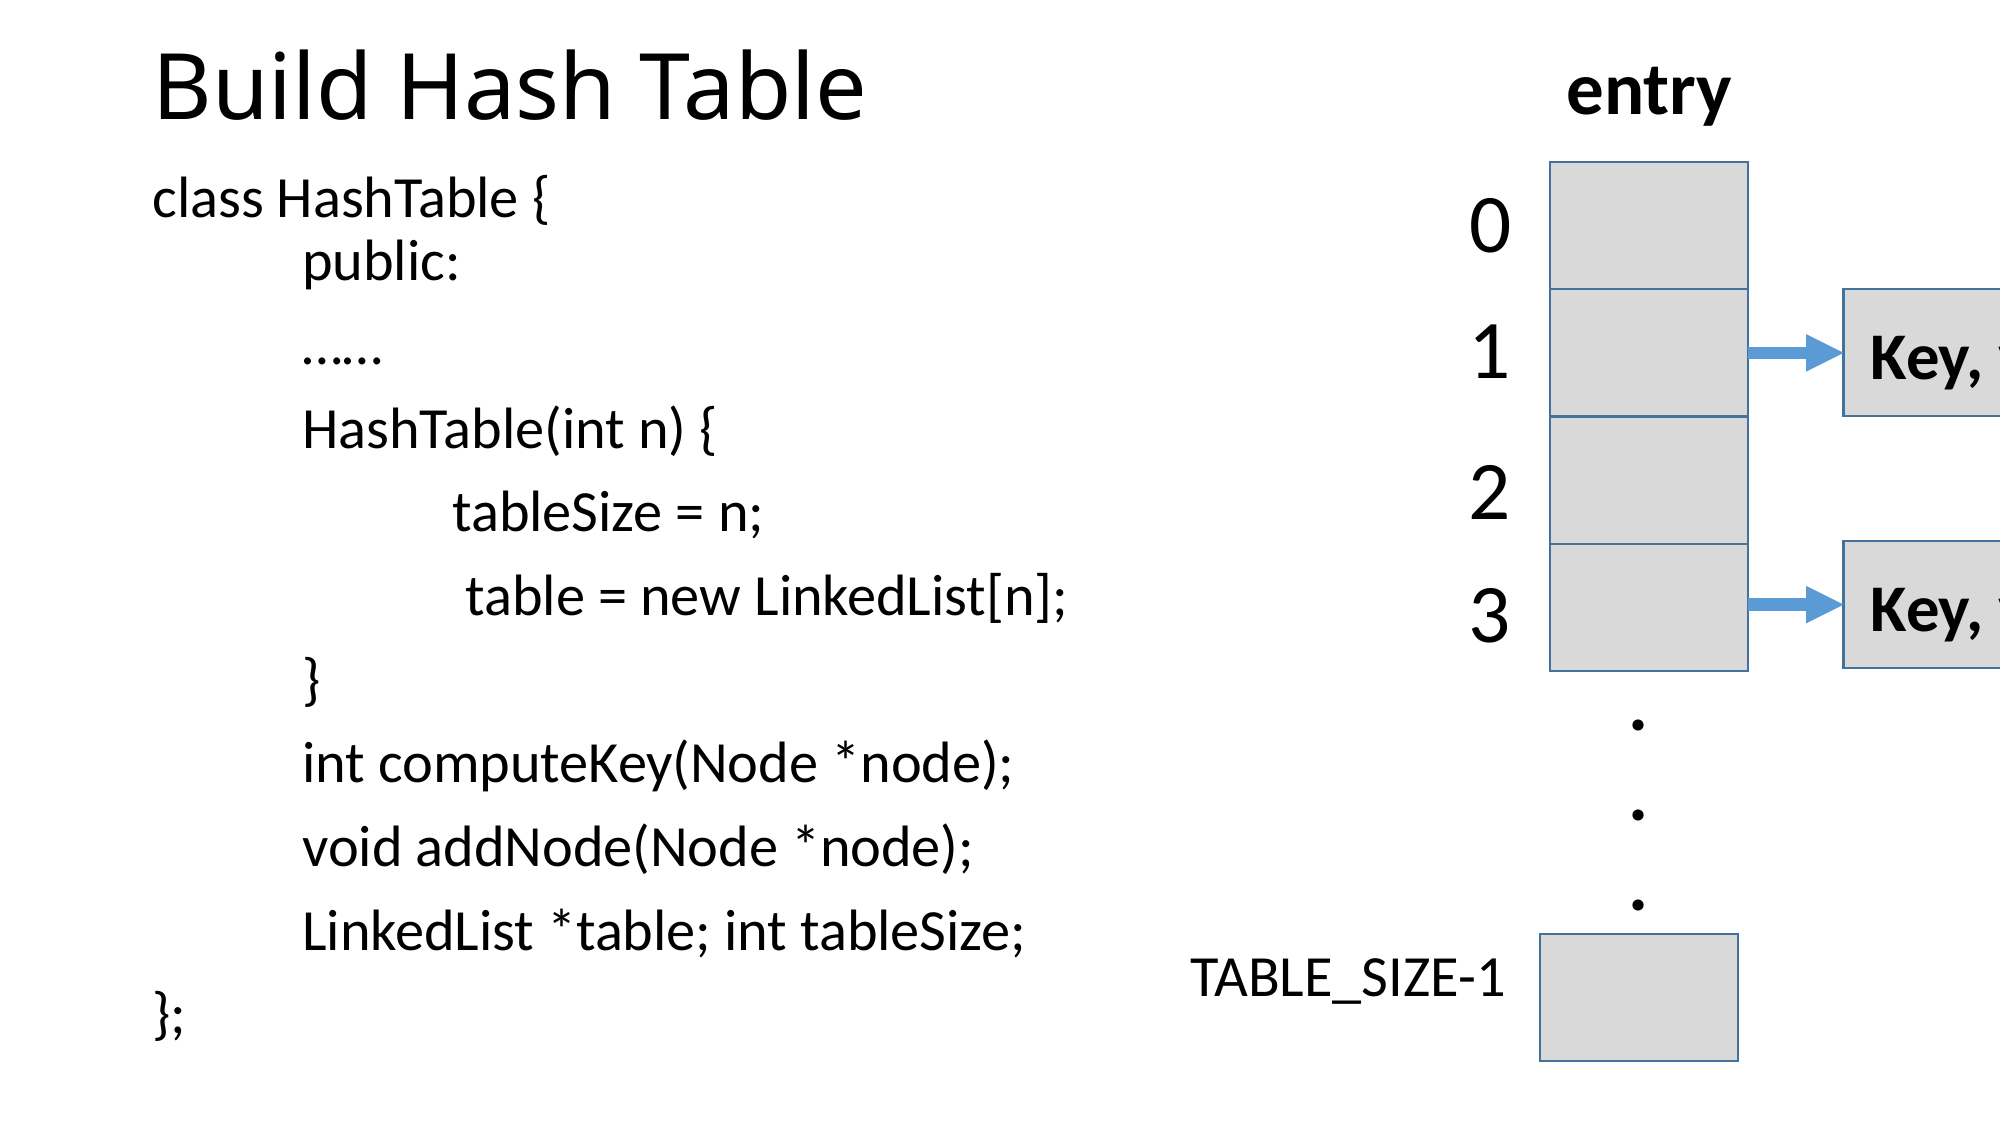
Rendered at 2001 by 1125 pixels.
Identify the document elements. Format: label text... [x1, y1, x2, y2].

text_box entry [1551, 32, 1748, 138]
text_box . . . [1614, 648, 1664, 933]
text_box 3 [1453, 552, 1526, 667]
text_box 2 [1453, 428, 1526, 544]
text_box [1539, 933, 1739, 1062]
text_box 0 [1455, 162, 1527, 277]
text_box Key, value [1842, 288, 2000, 417]
text_box Key, value [1842, 540, 2000, 669]
text_box TABLE_SIZE-1 [1176, 930, 1521, 1016]
text_box 1 [1453, 288, 1526, 403]
text_box [1549, 288, 1749, 415]
title Build Hash Table [137, 0, 1863, 160]
list class HashTable { public: …… HashTable(int n) { tableSize = n; table = new LinkedList[n]; } int computeKey(Node *node); void addNode(Node *node); LinkedList *table; int tableSize; }; [137, 160, 1863, 1125]
text_box [1549, 161, 1749, 288]
text_box [1549, 415, 1749, 543]
text_box [1549, 543, 1749, 672]
